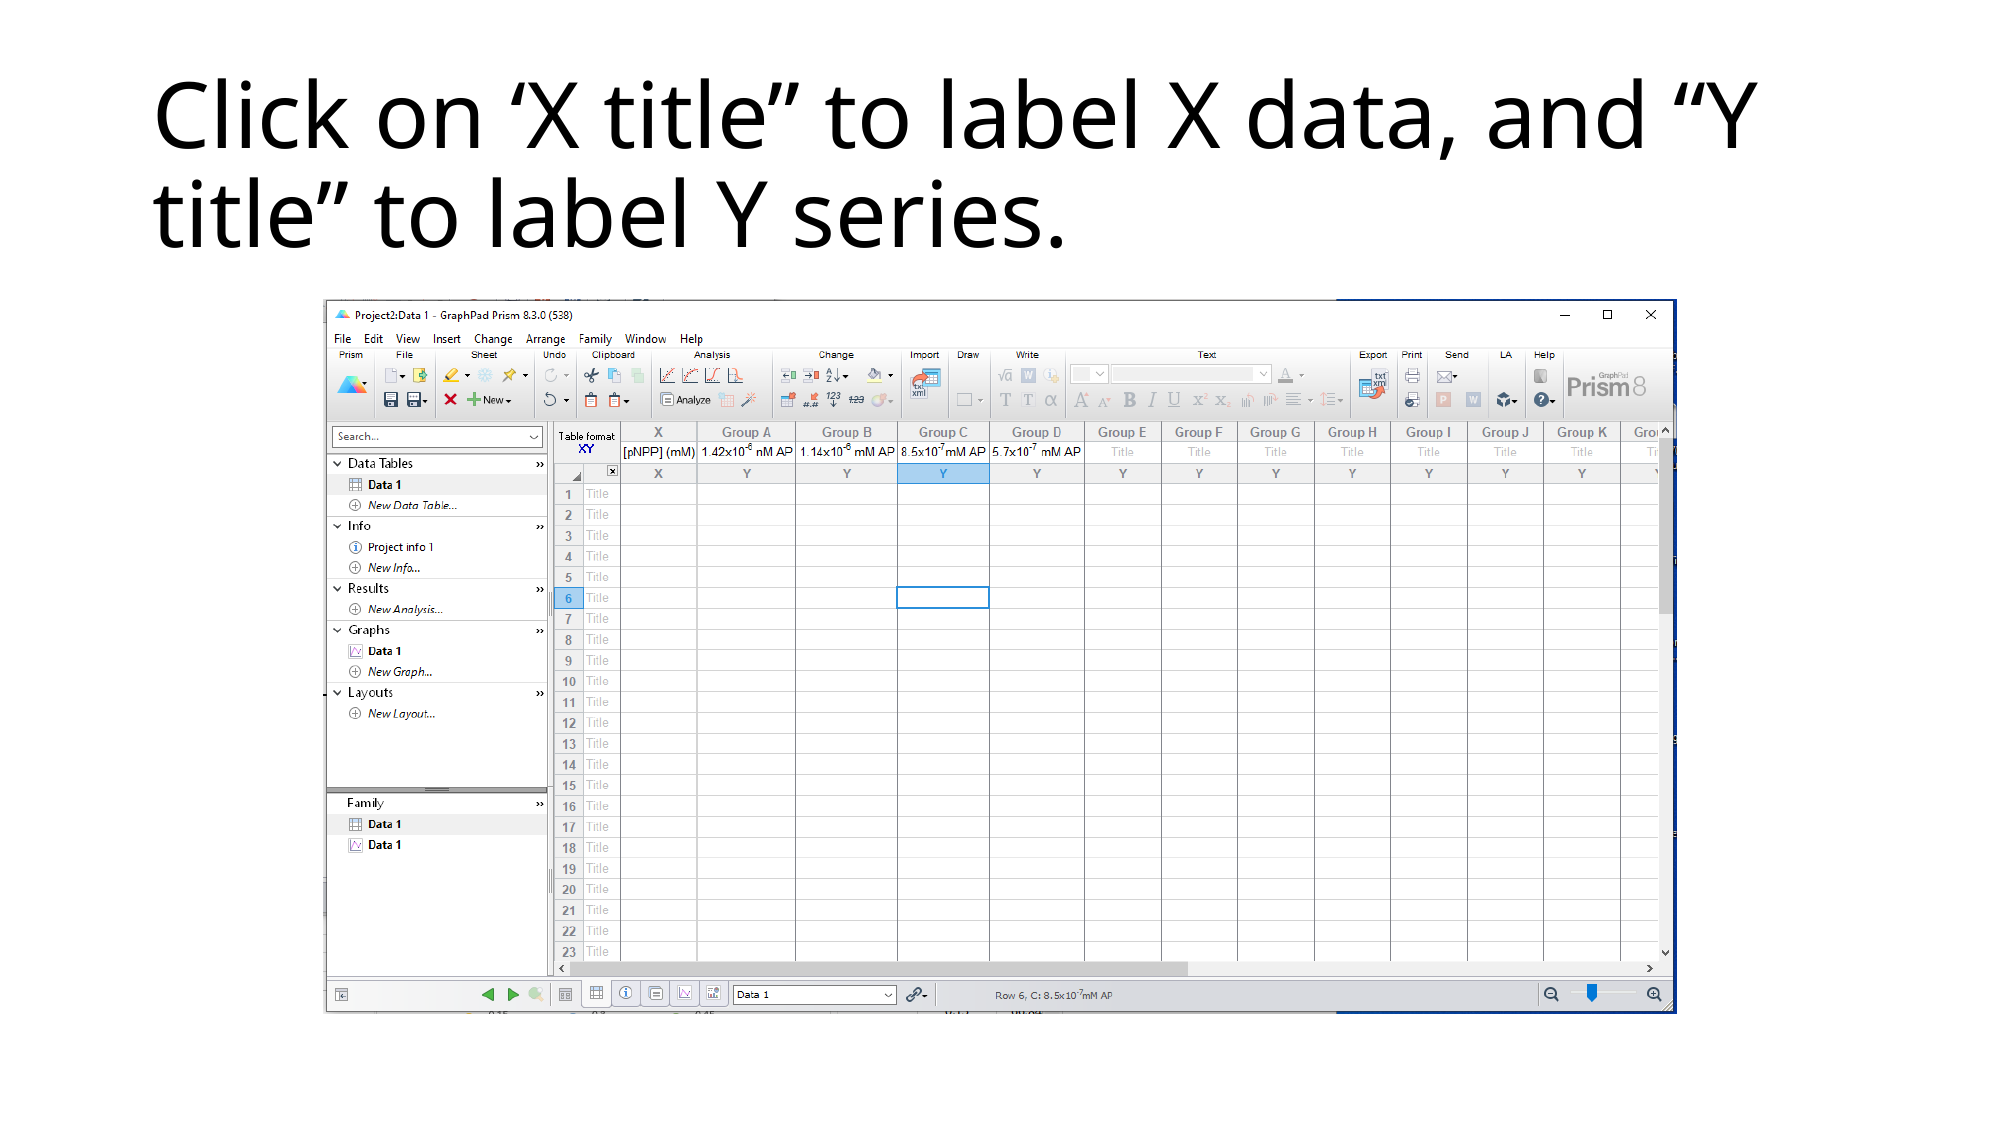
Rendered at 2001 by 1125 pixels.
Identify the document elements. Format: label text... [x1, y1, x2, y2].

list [323, 299, 1677, 1014]
title Click on ‘X title” to label X data, and “Y title” to label Y series. [137, 59, 1863, 278]
